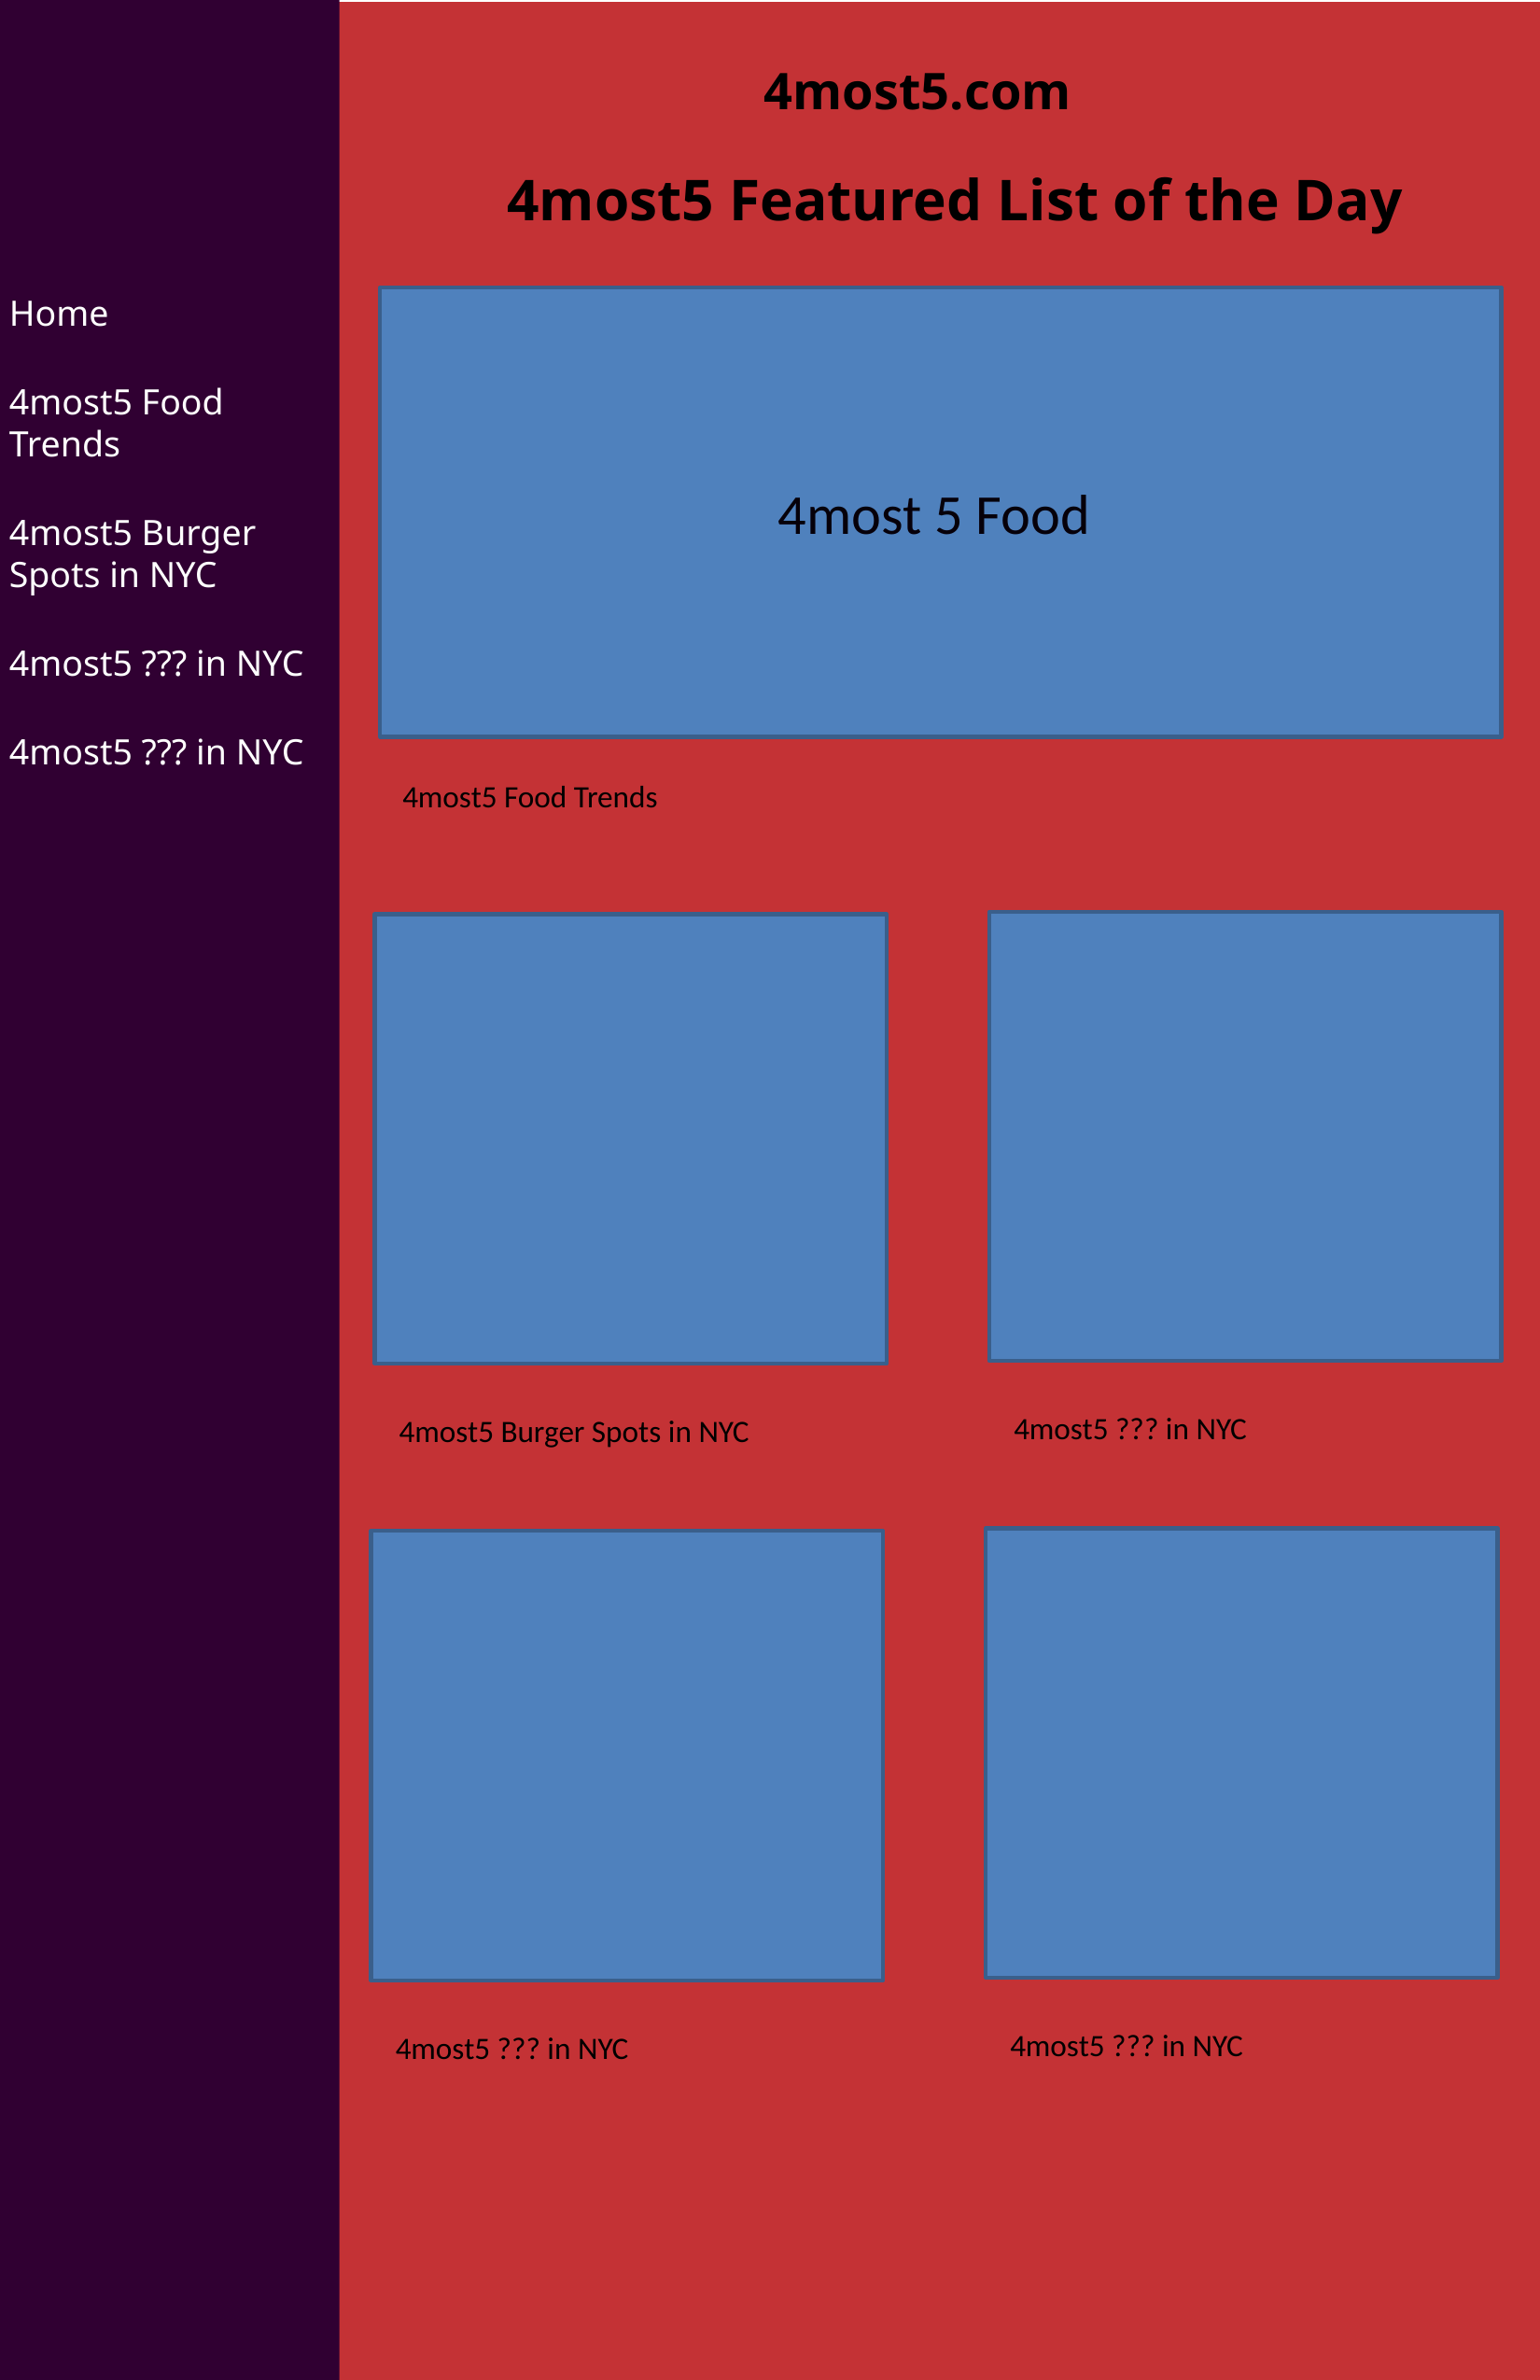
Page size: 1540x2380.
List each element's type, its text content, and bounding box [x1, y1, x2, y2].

text_box Home 4most5 Food Trends 4most5 Burger Spots in NYC 4most5 ??? in NYC 4most5 ??? in NYC [0, 284, 340, 779]
text_box 4most5 ??? in NYC [372, 2016, 883, 2077]
text_box 4most5 ??? in NYC [991, 1397, 1502, 1458]
text_box [369, 1529, 885, 1982]
text_box [372, 912, 889, 1365]
text_box [987, 910, 1504, 1363]
text_box 4most5 ??? in NYC [987, 2013, 1498, 2074]
text_box 4most5 Food Trends [380, 765, 1498, 826]
text_box [0, 0, 342, 2380]
text_box 4most5 Burger Spots in NYC [376, 1399, 887, 1460]
text_box 4most 5 Food [378, 286, 1504, 739]
text_box 4most5.com [741, 47, 1141, 131]
text_box [984, 1526, 1500, 1980]
text_box 4most5 Featured List of the Day [484, 153, 1426, 244]
text_box [342, 0, 1540, 2380]
